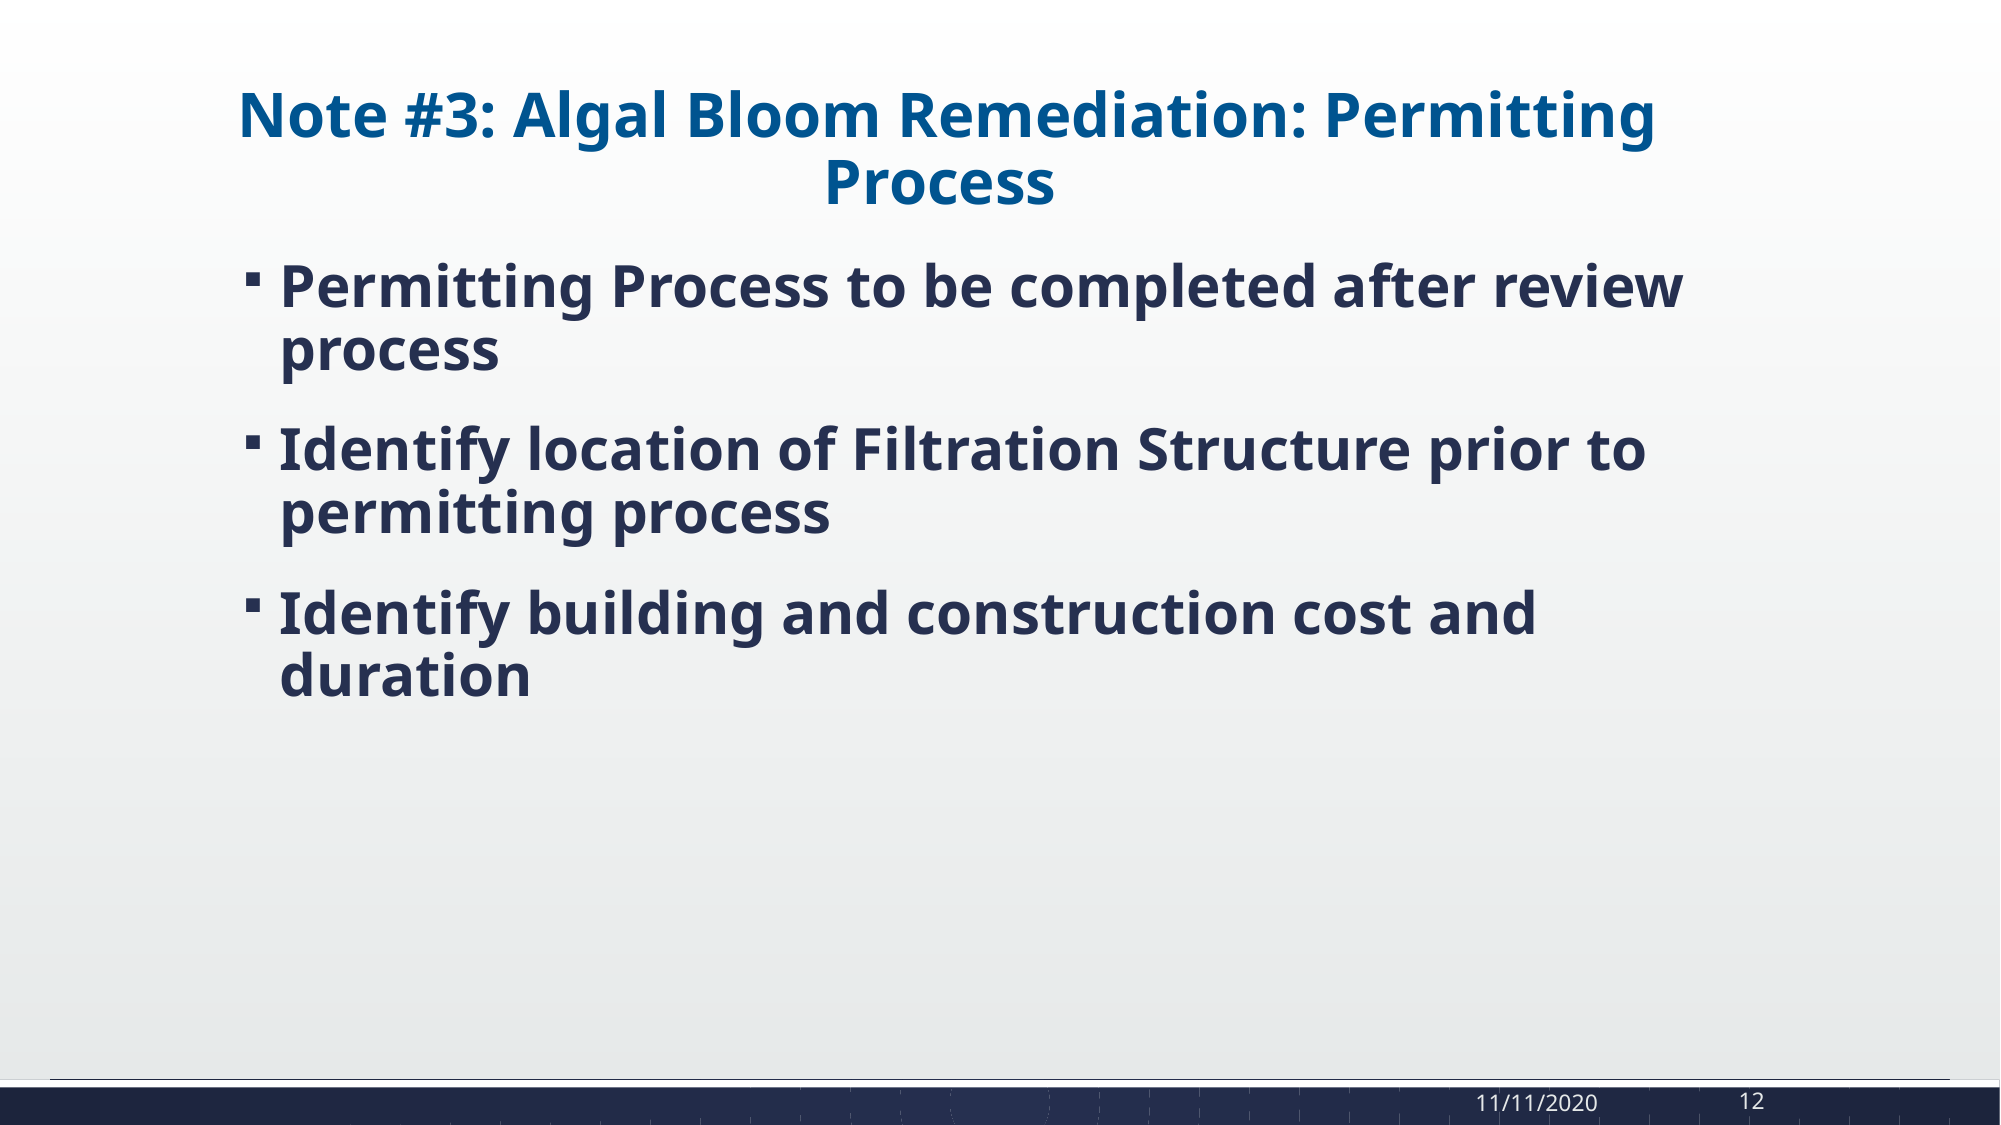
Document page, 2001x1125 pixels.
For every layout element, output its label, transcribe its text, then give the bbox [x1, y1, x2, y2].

list Permitting Process to be completed after review process Identify location of Filtration Structure prior to permitting process Identify building and construction cost and duration [219, 249, 1800, 1038]
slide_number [1456, 1083, 1614, 1122]
title Note #3: Algal Bloom Remediation: Permitting Process [99, 76, 1780, 225]
slide_number 12 [1674, 1083, 1780, 1122]
